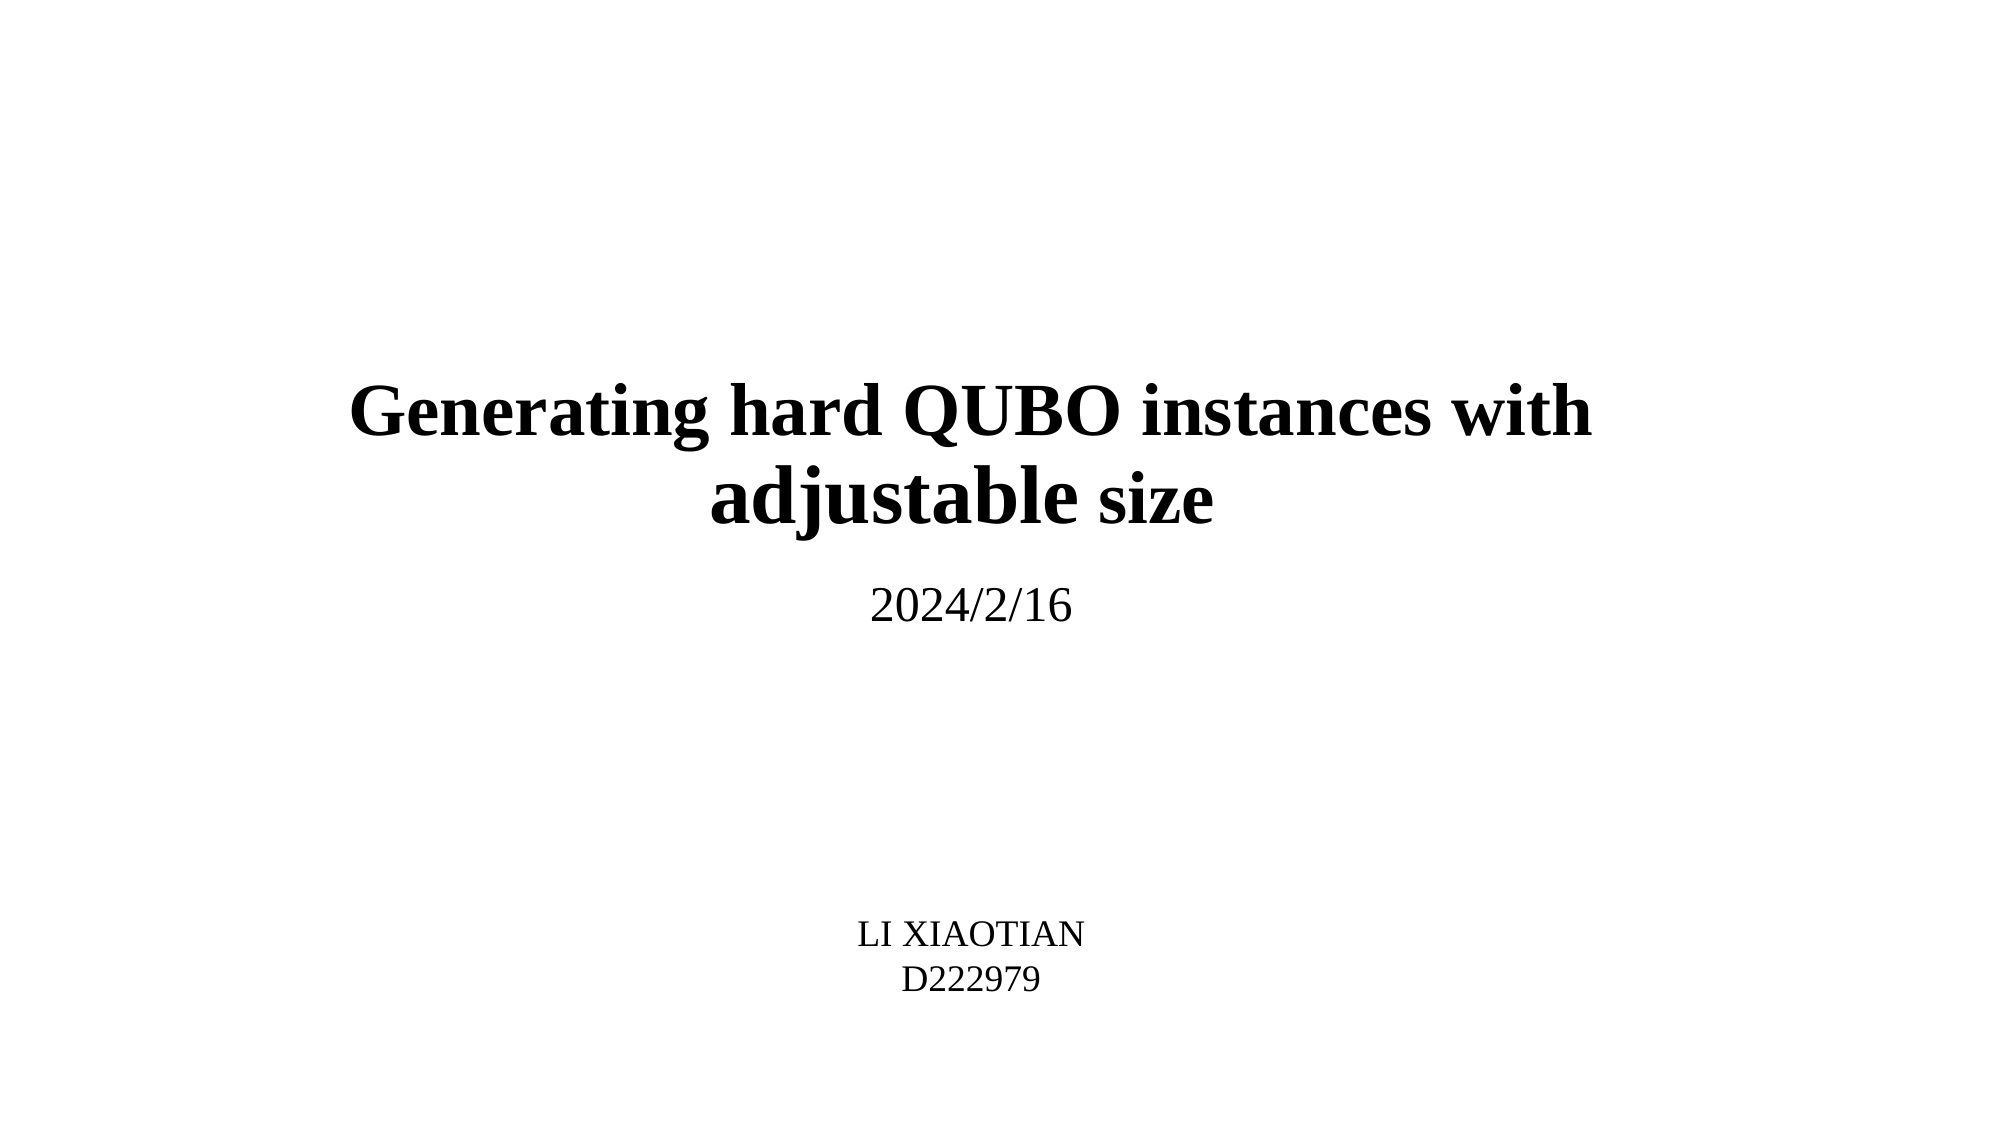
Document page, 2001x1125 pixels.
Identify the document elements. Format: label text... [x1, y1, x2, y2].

title Generating hard QUBO instances with adjustable size [199, 418, 1743, 549]
subtitle 2024/2/16 [467, 571, 1476, 691]
text_box LI XIAOTIAN D222979 [671, 901, 1272, 1007]
